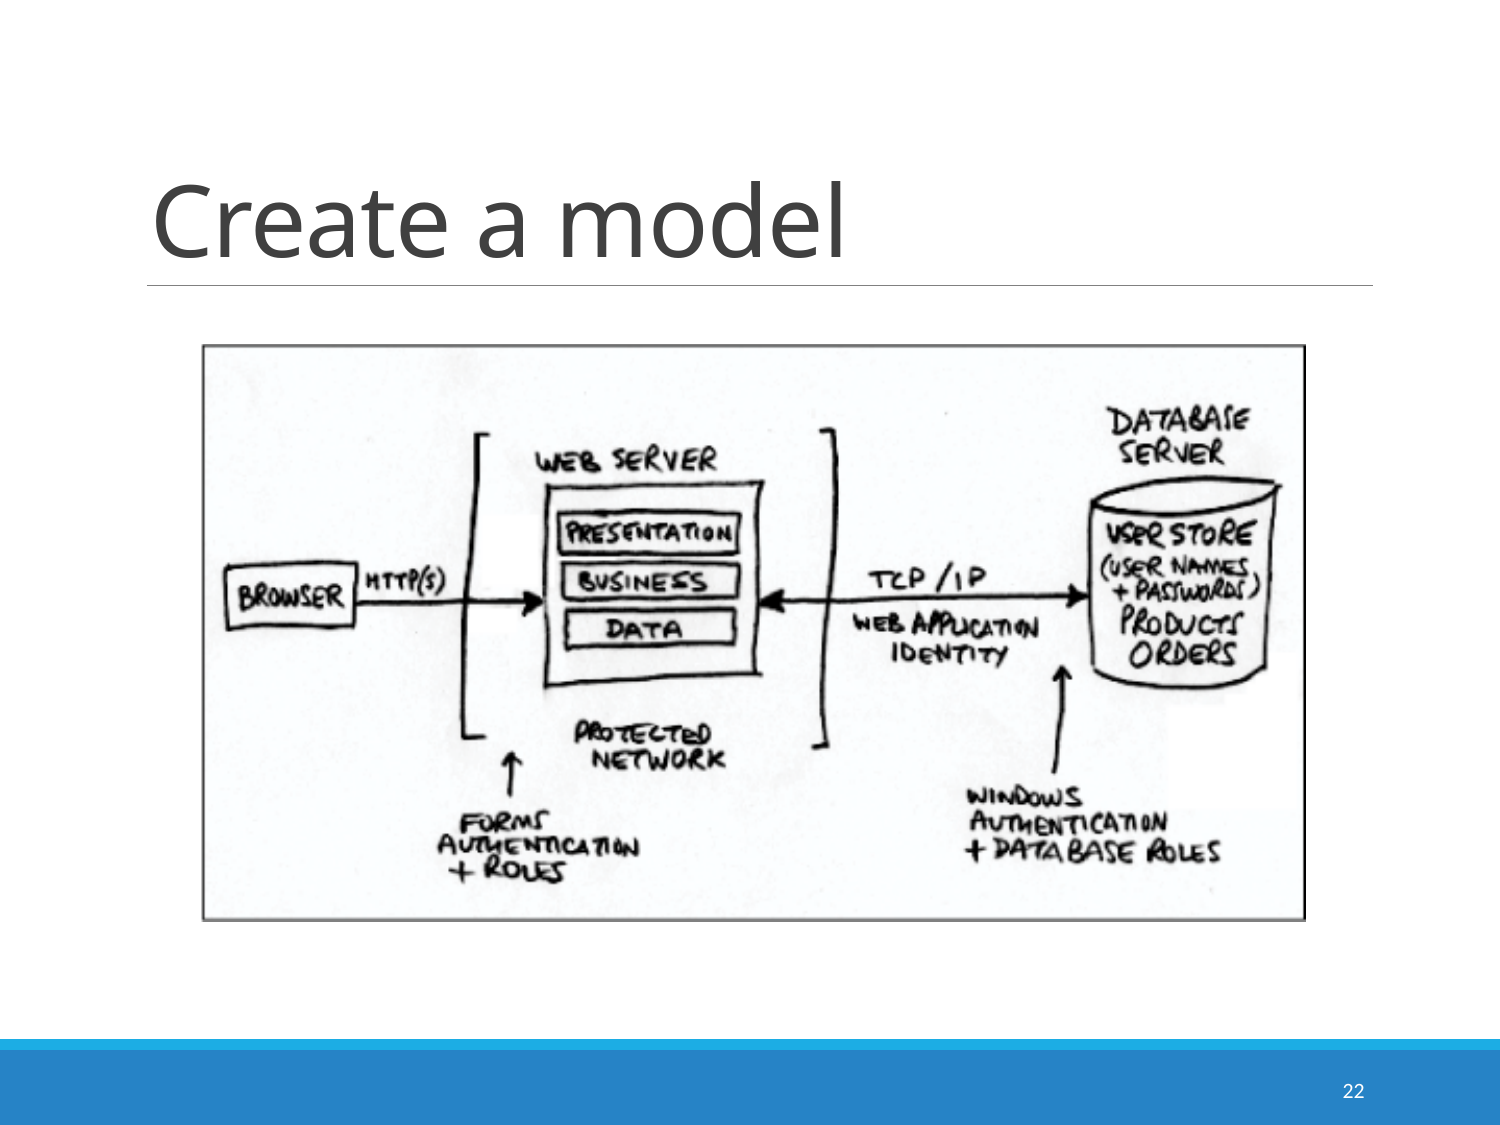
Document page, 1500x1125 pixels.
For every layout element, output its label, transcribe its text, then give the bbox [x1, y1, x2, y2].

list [201, 343, 1307, 922]
title Create a model [135, 47, 1373, 285]
slide_number 22 [1218, 1059, 1380, 1120]
